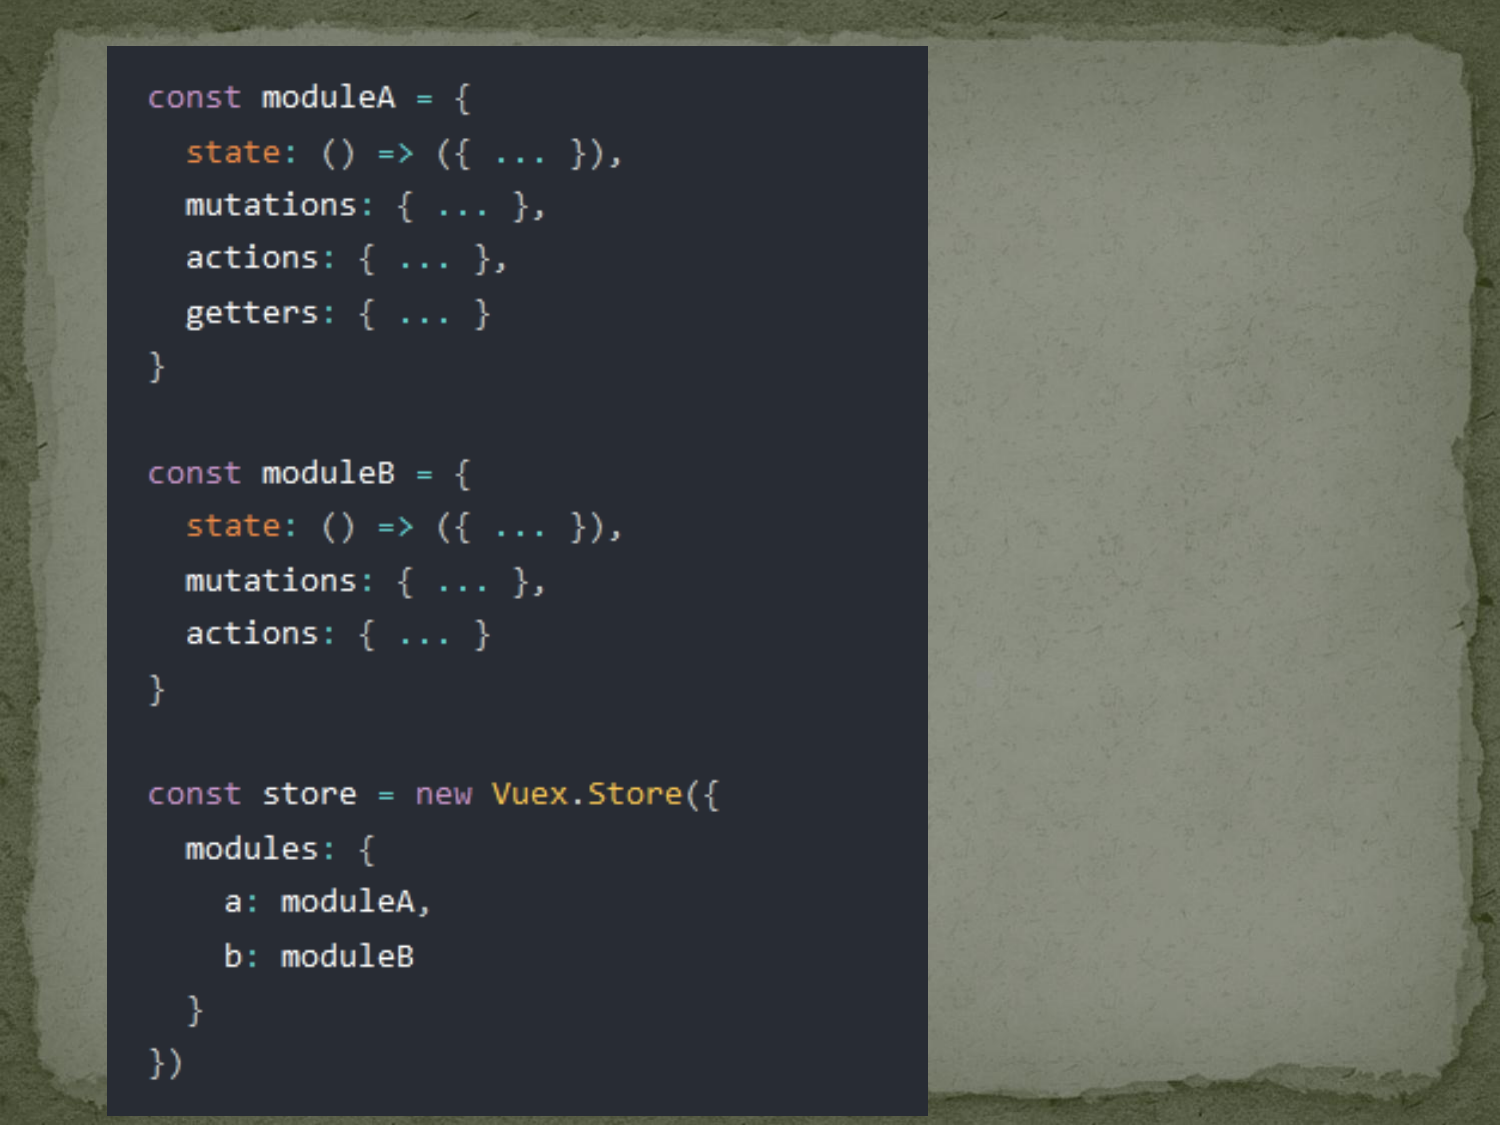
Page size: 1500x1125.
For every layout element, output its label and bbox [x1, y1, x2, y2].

picture [0, 0, 1500, 1125]
list [110, 49, 925, 1114]
